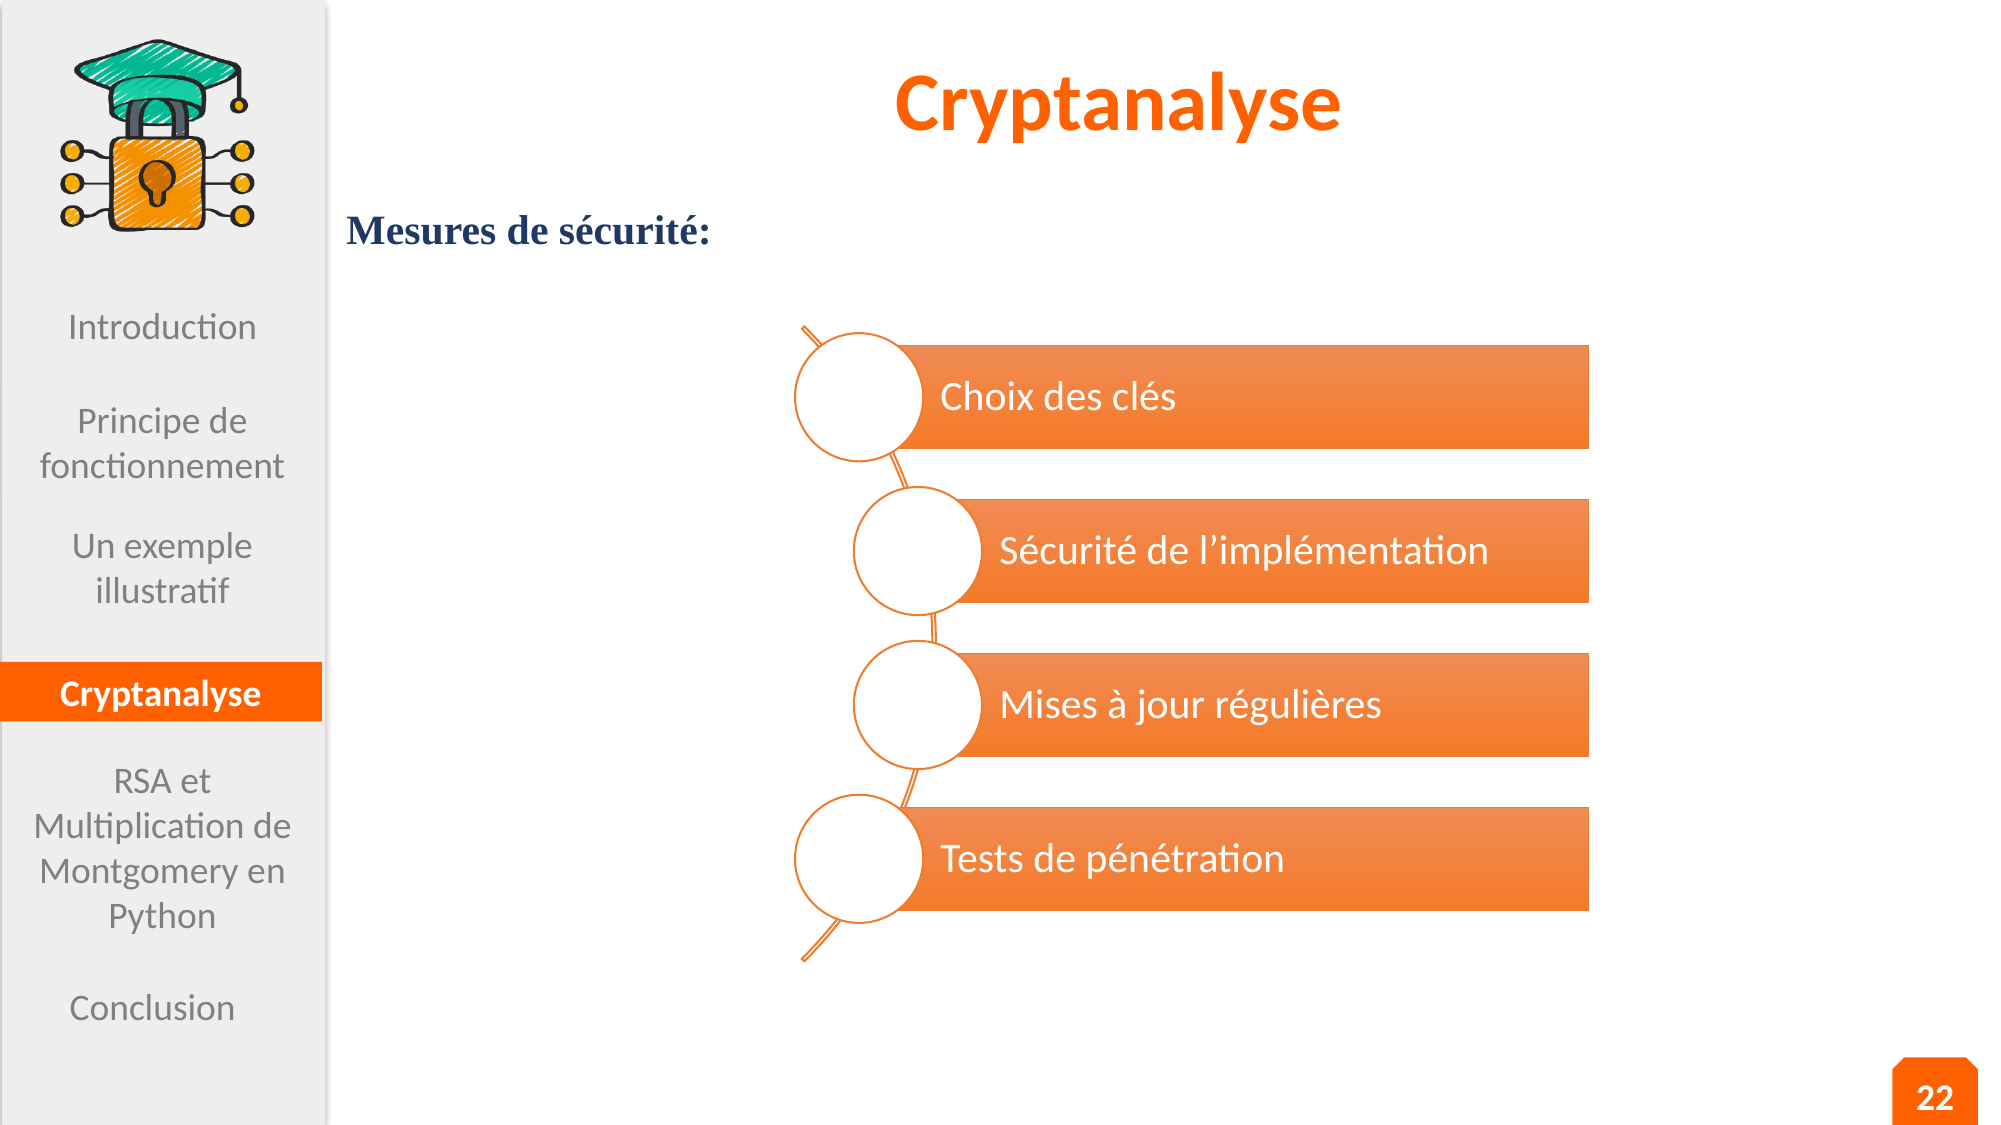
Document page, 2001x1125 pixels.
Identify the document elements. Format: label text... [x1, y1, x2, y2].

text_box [0, 0, 326, 1125]
text_box Cryptanalyse [569, 37, 1692, 158]
text_box Mesures de sécurité: [331, 195, 1598, 261]
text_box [783, 294, 1598, 962]
picture [59, 37, 255, 232]
text_box 22 [1891, 1056, 1979, 1125]
